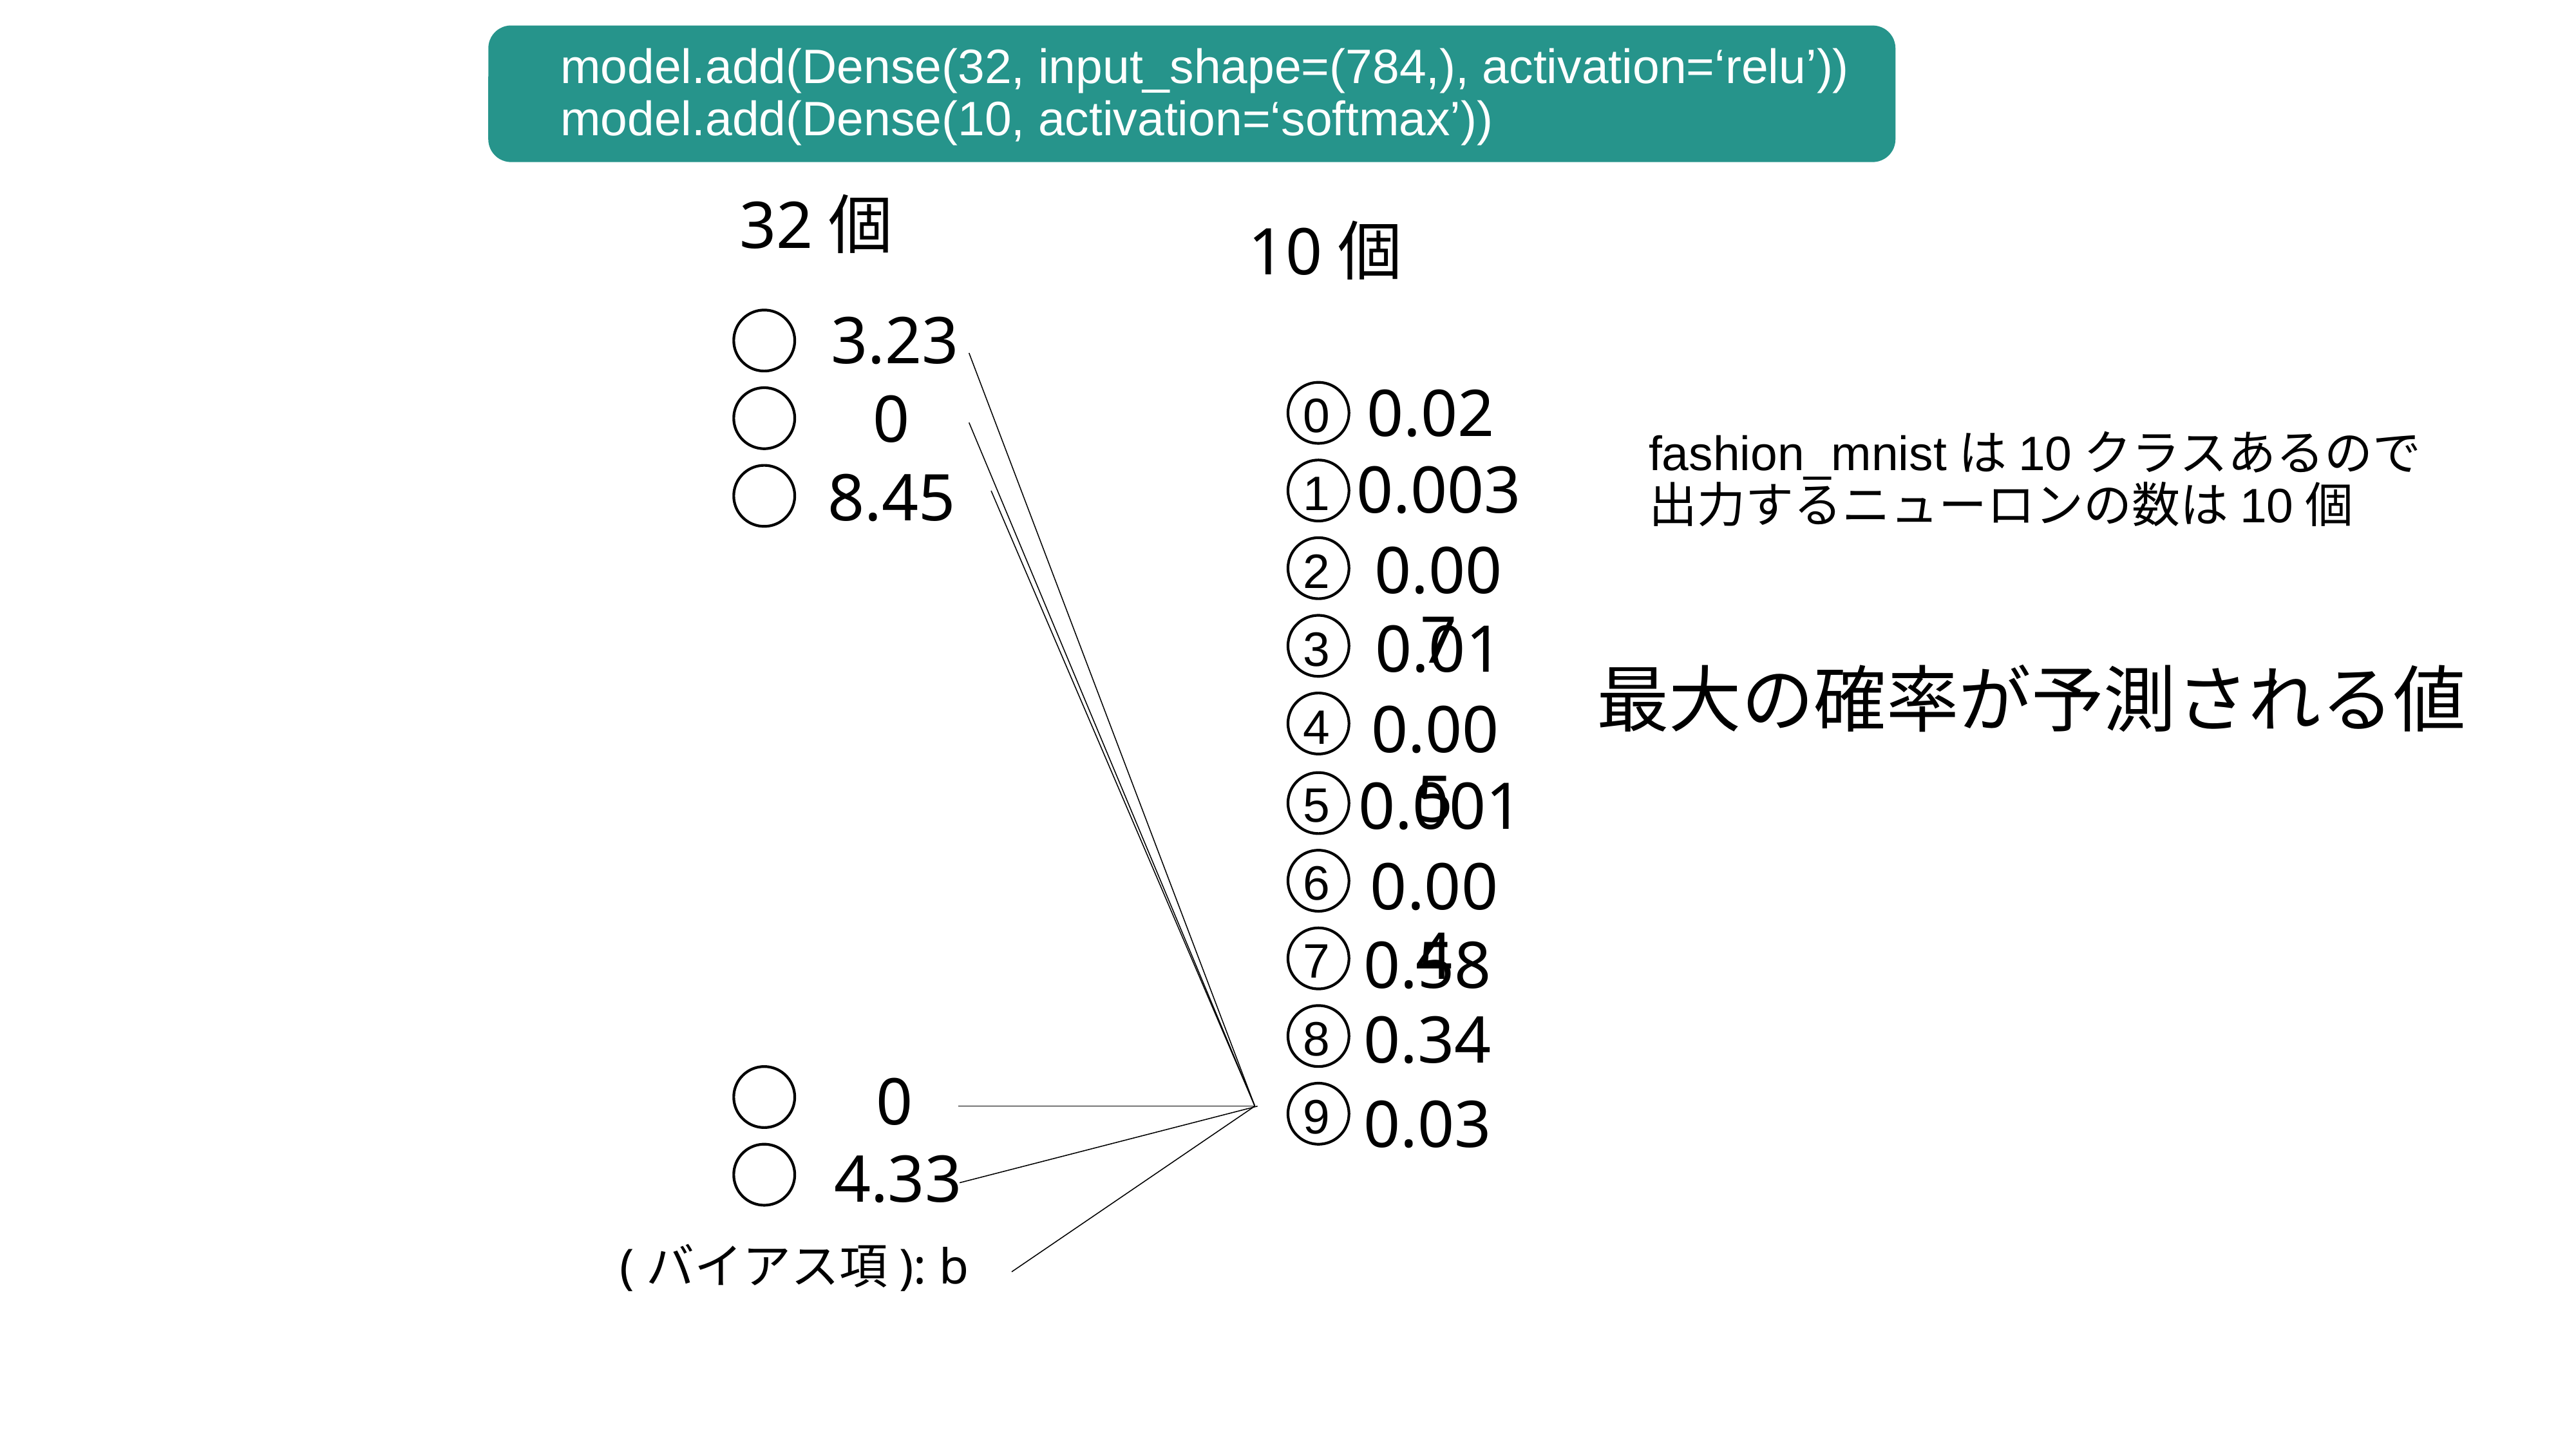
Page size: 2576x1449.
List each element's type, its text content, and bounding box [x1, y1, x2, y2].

text_box 最大の確率が予測される値 [1587, 658, 2526, 746]
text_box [1011, 1106, 1255, 1273]
text_box 6 [1268, 853, 1349, 915]
text_box 0.03 [1349, 1086, 1506, 1166]
text_box 32個 [683, 187, 950, 267]
text_box 8 [1268, 1009, 1349, 1071]
text_box 0.02 [1352, 375, 1510, 455]
text_box 0 [816, 1064, 969, 1144]
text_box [959, 1106, 1011, 1183]
text_box 0.007 [1349, 533, 1529, 682]
text_box [1302, 771, 1334, 775]
text_box [732, 1065, 797, 1129]
text_box 7 [1268, 931, 1349, 993]
text_box 8.45 [813, 460, 969, 540]
text_box 0.003 [1329, 452, 1548, 532]
text_box 3 [1268, 620, 1349, 681]
text_box [1302, 926, 1336, 931]
text_box [1301, 536, 1336, 542]
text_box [969, 422, 1255, 1106]
text_box 1 [1268, 464, 1329, 526]
text_box [732, 464, 797, 528]
text_box [1300, 692, 1337, 697]
text_box 0.005 [1345, 692, 1526, 841]
text_box [1301, 1081, 1336, 1087]
text_box [488, 25, 1892, 162]
text_box [1302, 849, 1335, 853]
text_box 0 [1268, 386, 1352, 448]
text_box (バイアス項): b [598, 1237, 992, 1300]
text_box [1301, 459, 1329, 464]
text_box 0.34 [1349, 1002, 1506, 1082]
text_box 2 [1268, 542, 1349, 603]
text_box 0.01 [1360, 612, 1518, 691]
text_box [1255, 1106, 1258, 1183]
text_box 10個 [1191, 214, 1459, 294]
text_box [732, 386, 797, 450]
text_box 0.58 [1349, 927, 1506, 1002]
text_box 9 [1268, 1087, 1349, 1149]
text_box [1302, 381, 1336, 386]
text_box 4.33 [819, 1141, 977, 1220]
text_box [969, 352, 1255, 422]
text_box [1301, 1004, 1336, 1009]
text_box [732, 1142, 797, 1207]
text_box [732, 308, 797, 373]
text_box 0.004 [1349, 849, 1520, 998]
text_box 5 [1268, 775, 1345, 837]
text_box 3.23 [816, 303, 974, 383]
text_box [1300, 614, 1337, 620]
text_box model.add(Dense(32, input_shape=(784,), activation=‘relu’)) model.add(Dense(10, activation=‘softmax’)) [554, 36, 1958, 151]
text_box 4 [1268, 697, 1345, 759]
text_box fashion_mnistは10クラスあるので 出力するニューロンの数は10個 [1639, 424, 2576, 590]
text_box 0.001 [1349, 768, 1533, 848]
text_box 0 [813, 382, 969, 460]
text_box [990, 490, 1255, 1106]
